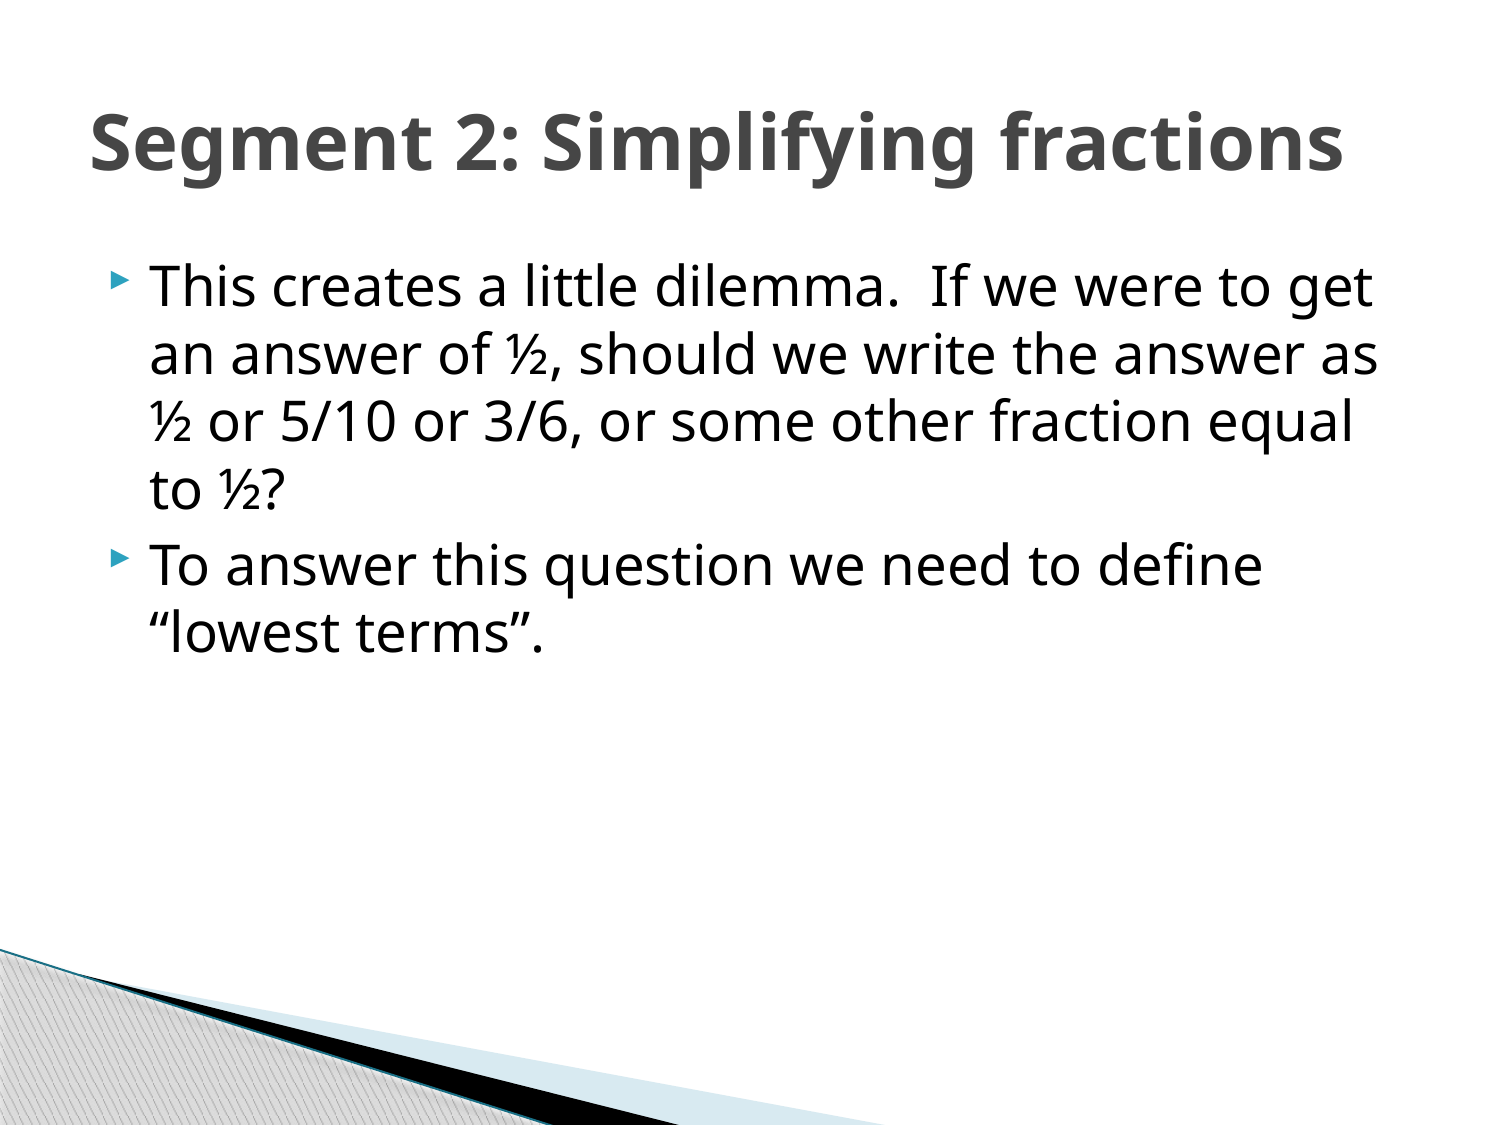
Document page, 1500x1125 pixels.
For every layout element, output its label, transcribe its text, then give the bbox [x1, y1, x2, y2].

title Segment 2: Simplifying fractions [75, 45, 1425, 233]
list This creates a little dilemma. If we were to get an answer of ½, should we write the answer as ½ or 5/10 or 3/6, or some other fraction equal to ½? To answer this question we need to define “lowest terms”. [75, 243, 1425, 986]
